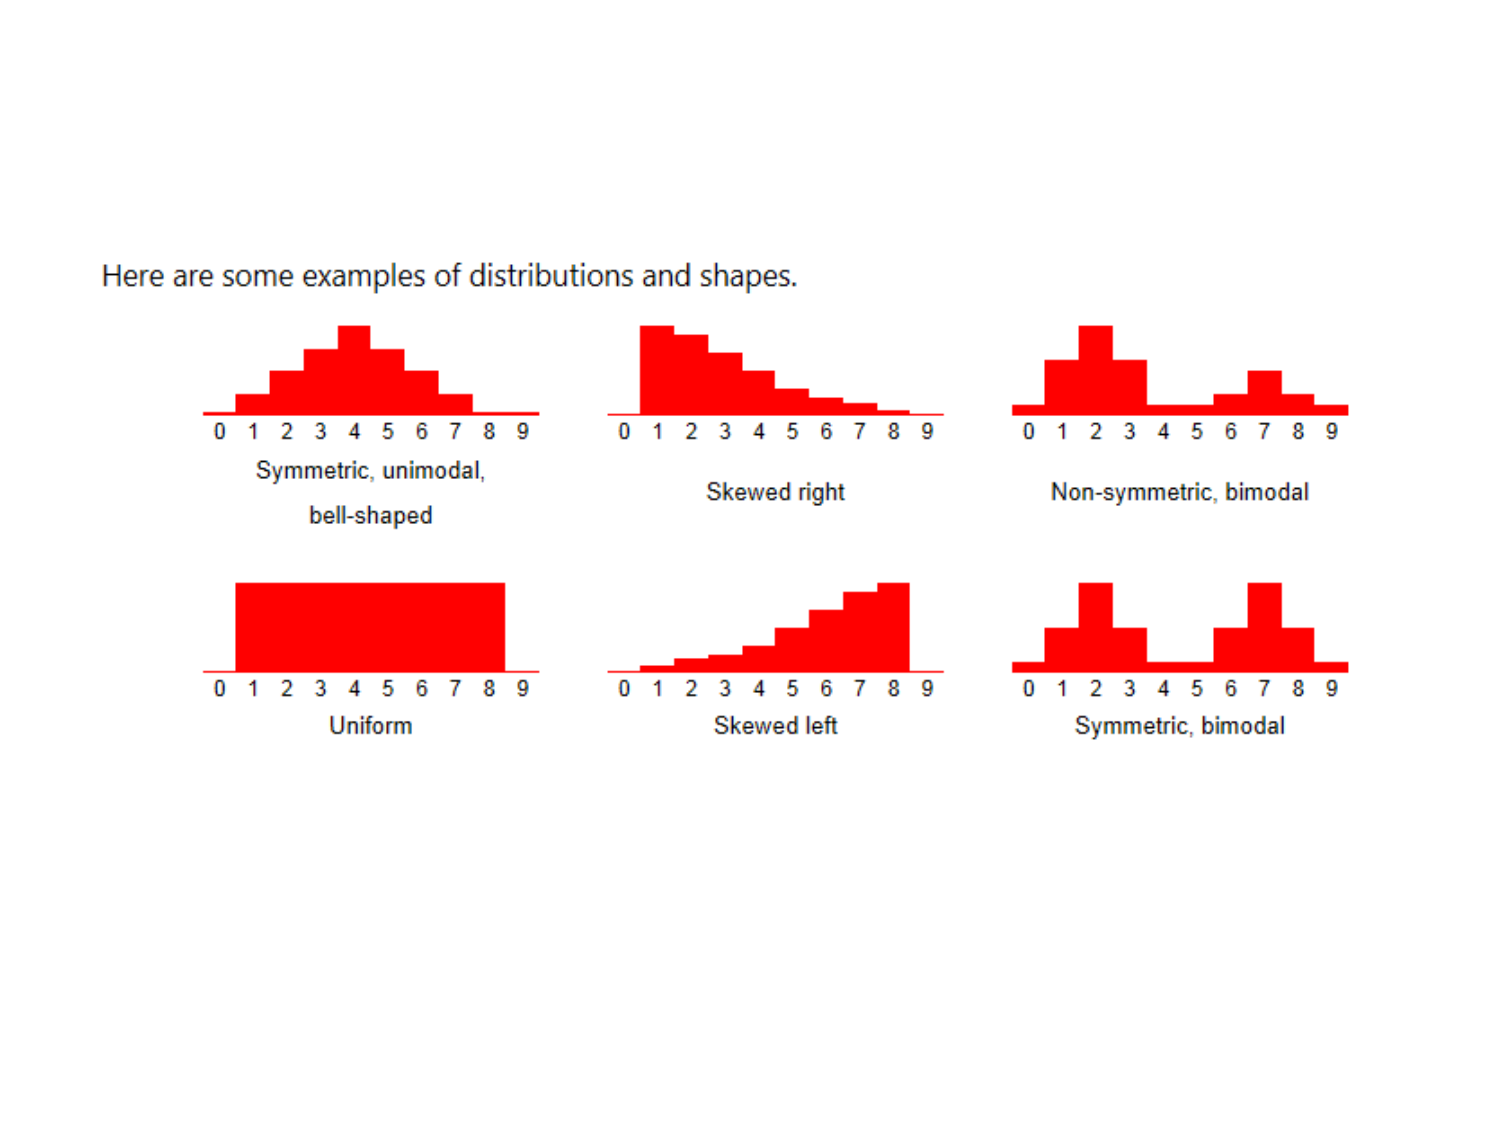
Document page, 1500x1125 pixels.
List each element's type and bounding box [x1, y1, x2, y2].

picture [88, 255, 1389, 769]
